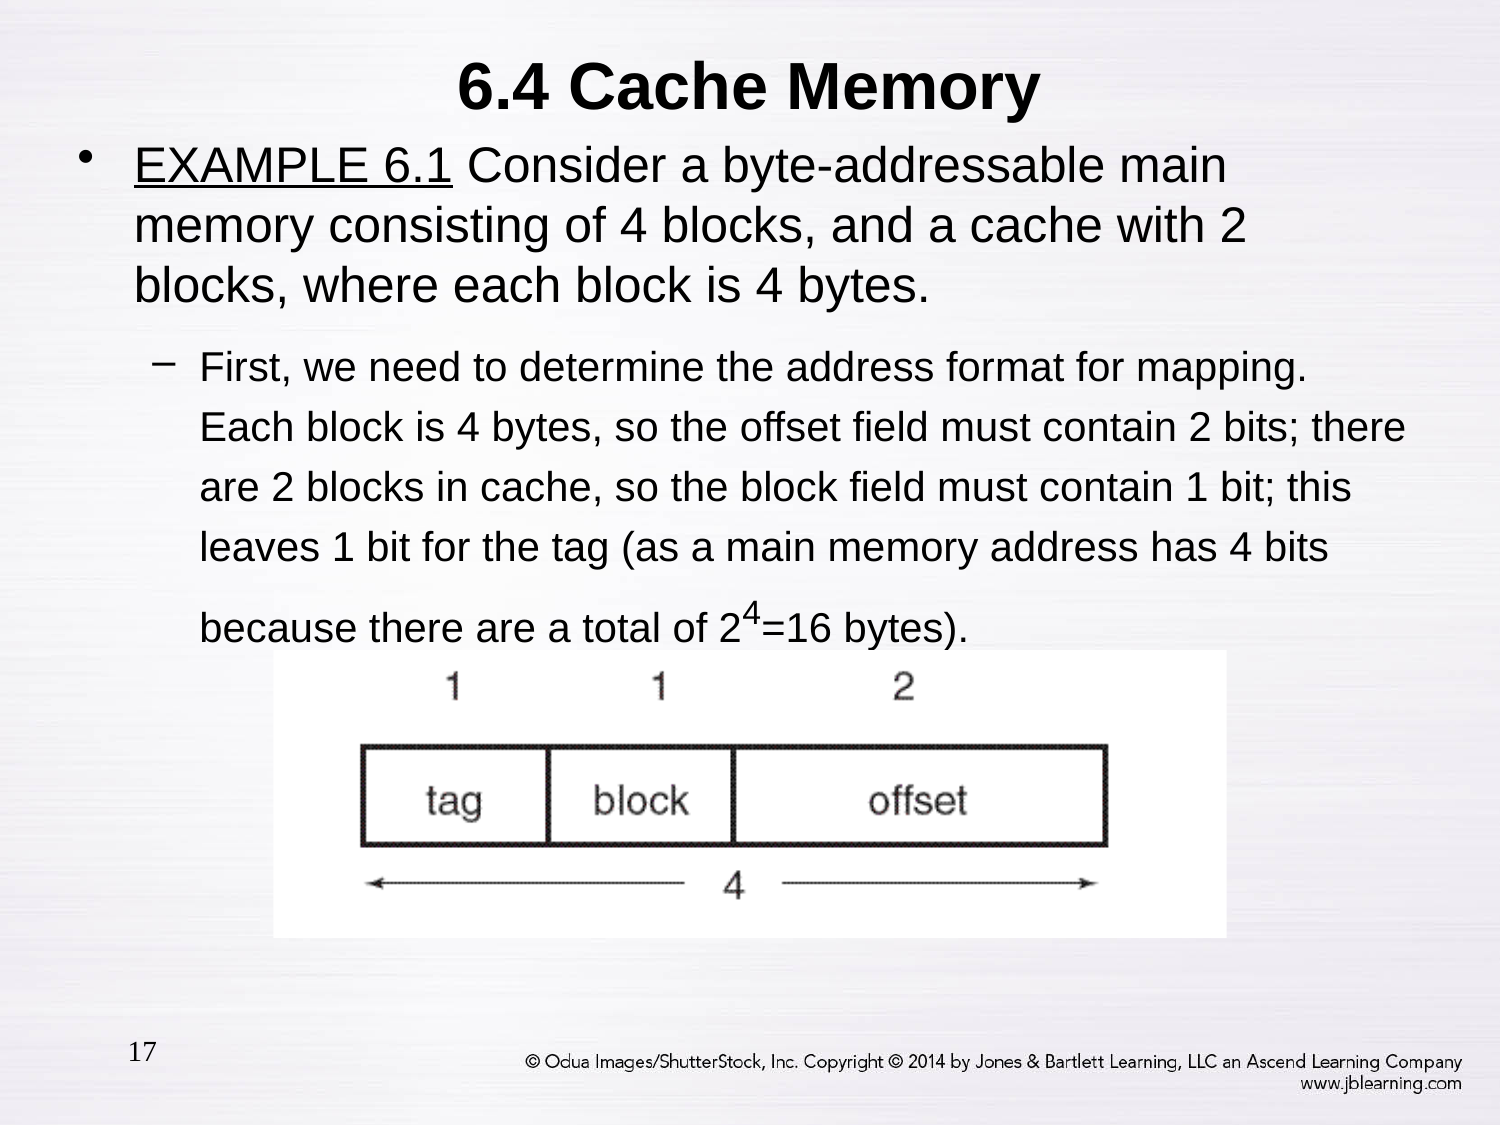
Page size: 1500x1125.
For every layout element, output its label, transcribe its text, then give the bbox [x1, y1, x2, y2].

picture [0, 0, 1500, 1125]
list EXAMPLE 6.1 Consider a byte-addressable main memory consisting of 4 blocks, and a cache with 2 blocks, where each block is 4 bytes. First, we need to determine the address format for mapping. Each block is 4 bytes, so the offset field must contain 2 bits; there are 2 blocks in cache, so the block field must contain 1 bit; this leaves 1 bit for the tag (as a main memory address has 4 bits because there are a total of 24=16 bytes). [62, 125, 1425, 700]
title 6.4 Cache Memory [262, 37, 1238, 128]
slide_number 17 [112, 1025, 425, 1100]
